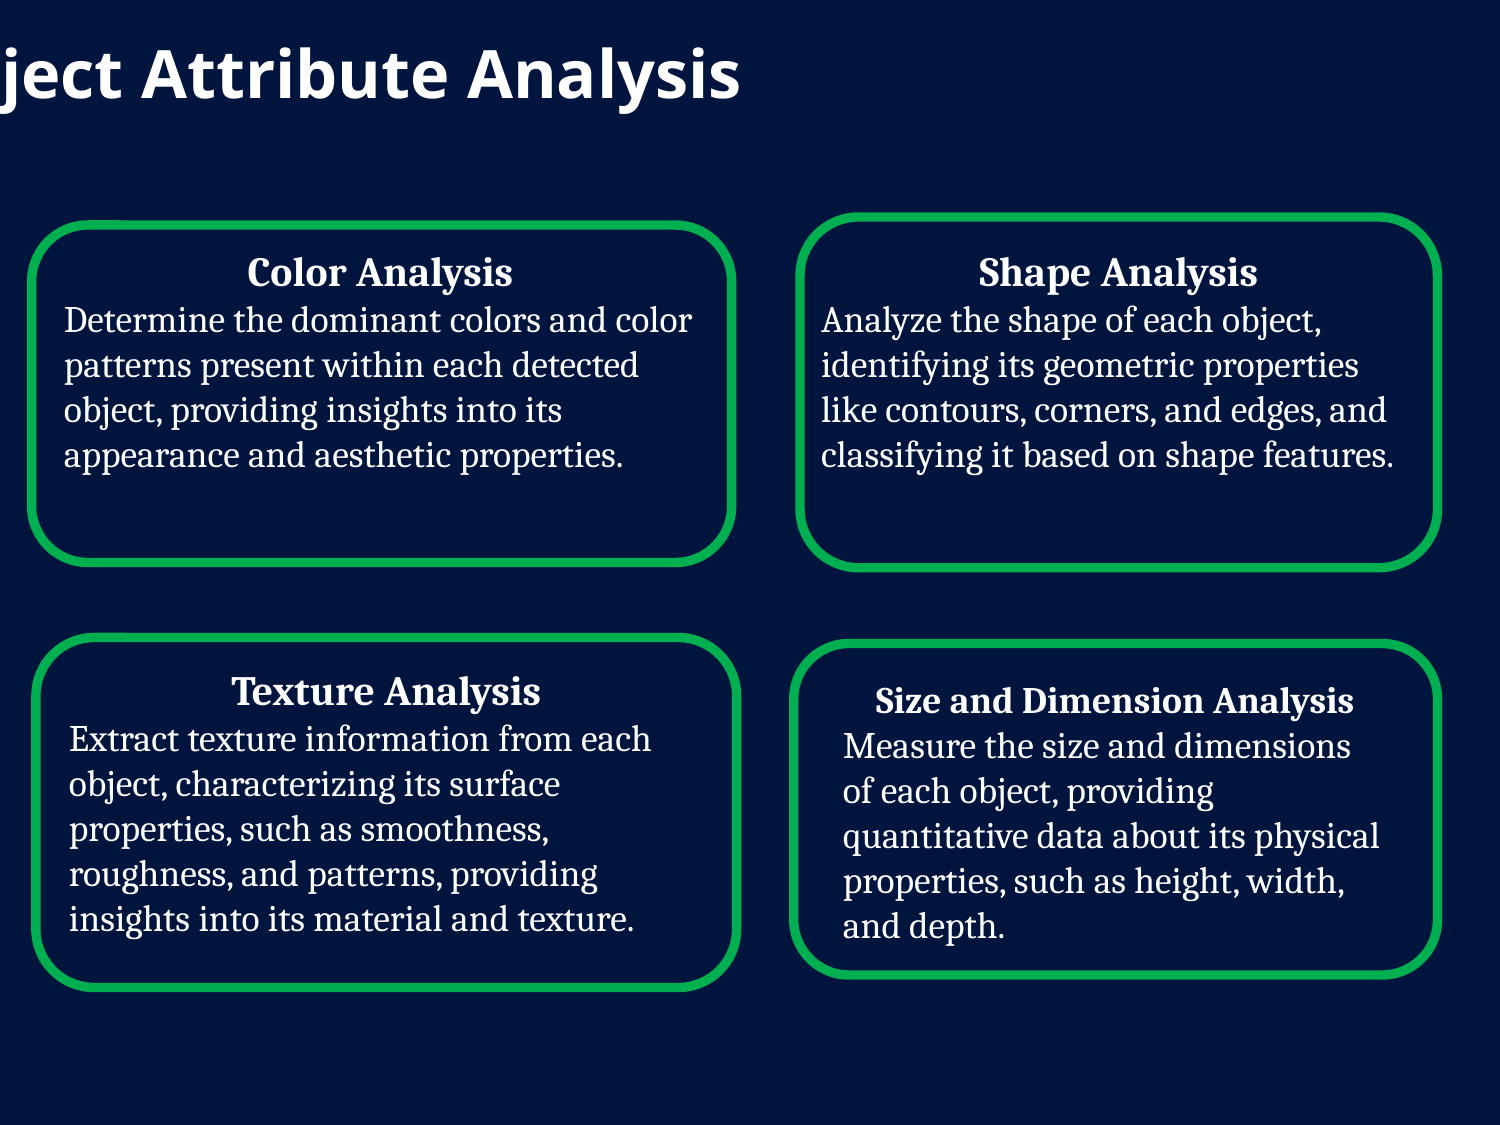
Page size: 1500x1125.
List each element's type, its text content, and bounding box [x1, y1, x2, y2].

text_box Shape Analysis Analyze the shape of each object, identifying its geometric properties like contours, corners, and edges, and classifying it based on shape features. [806, 237, 1432, 483]
text_box [33, 635, 739, 990]
text_box [811, 214, 1426, 237]
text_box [31, 224, 732, 576]
text_box Object Attribute Analysis [0, 24, 758, 120]
text_box [797, 245, 1440, 570]
text_box Texture Analysis Extract texture information from each object, characterizing its surface properties, such as smoothness, roughness, and patterns, providing insights into its material and texture. [54, 656, 719, 947]
text_box [791, 641, 1440, 978]
text_box Size and Dimension Analysis Measure the size and dimensions of each object, providing quantitative data about its physical properties, such as height, width, and depth. [828, 668, 1404, 954]
